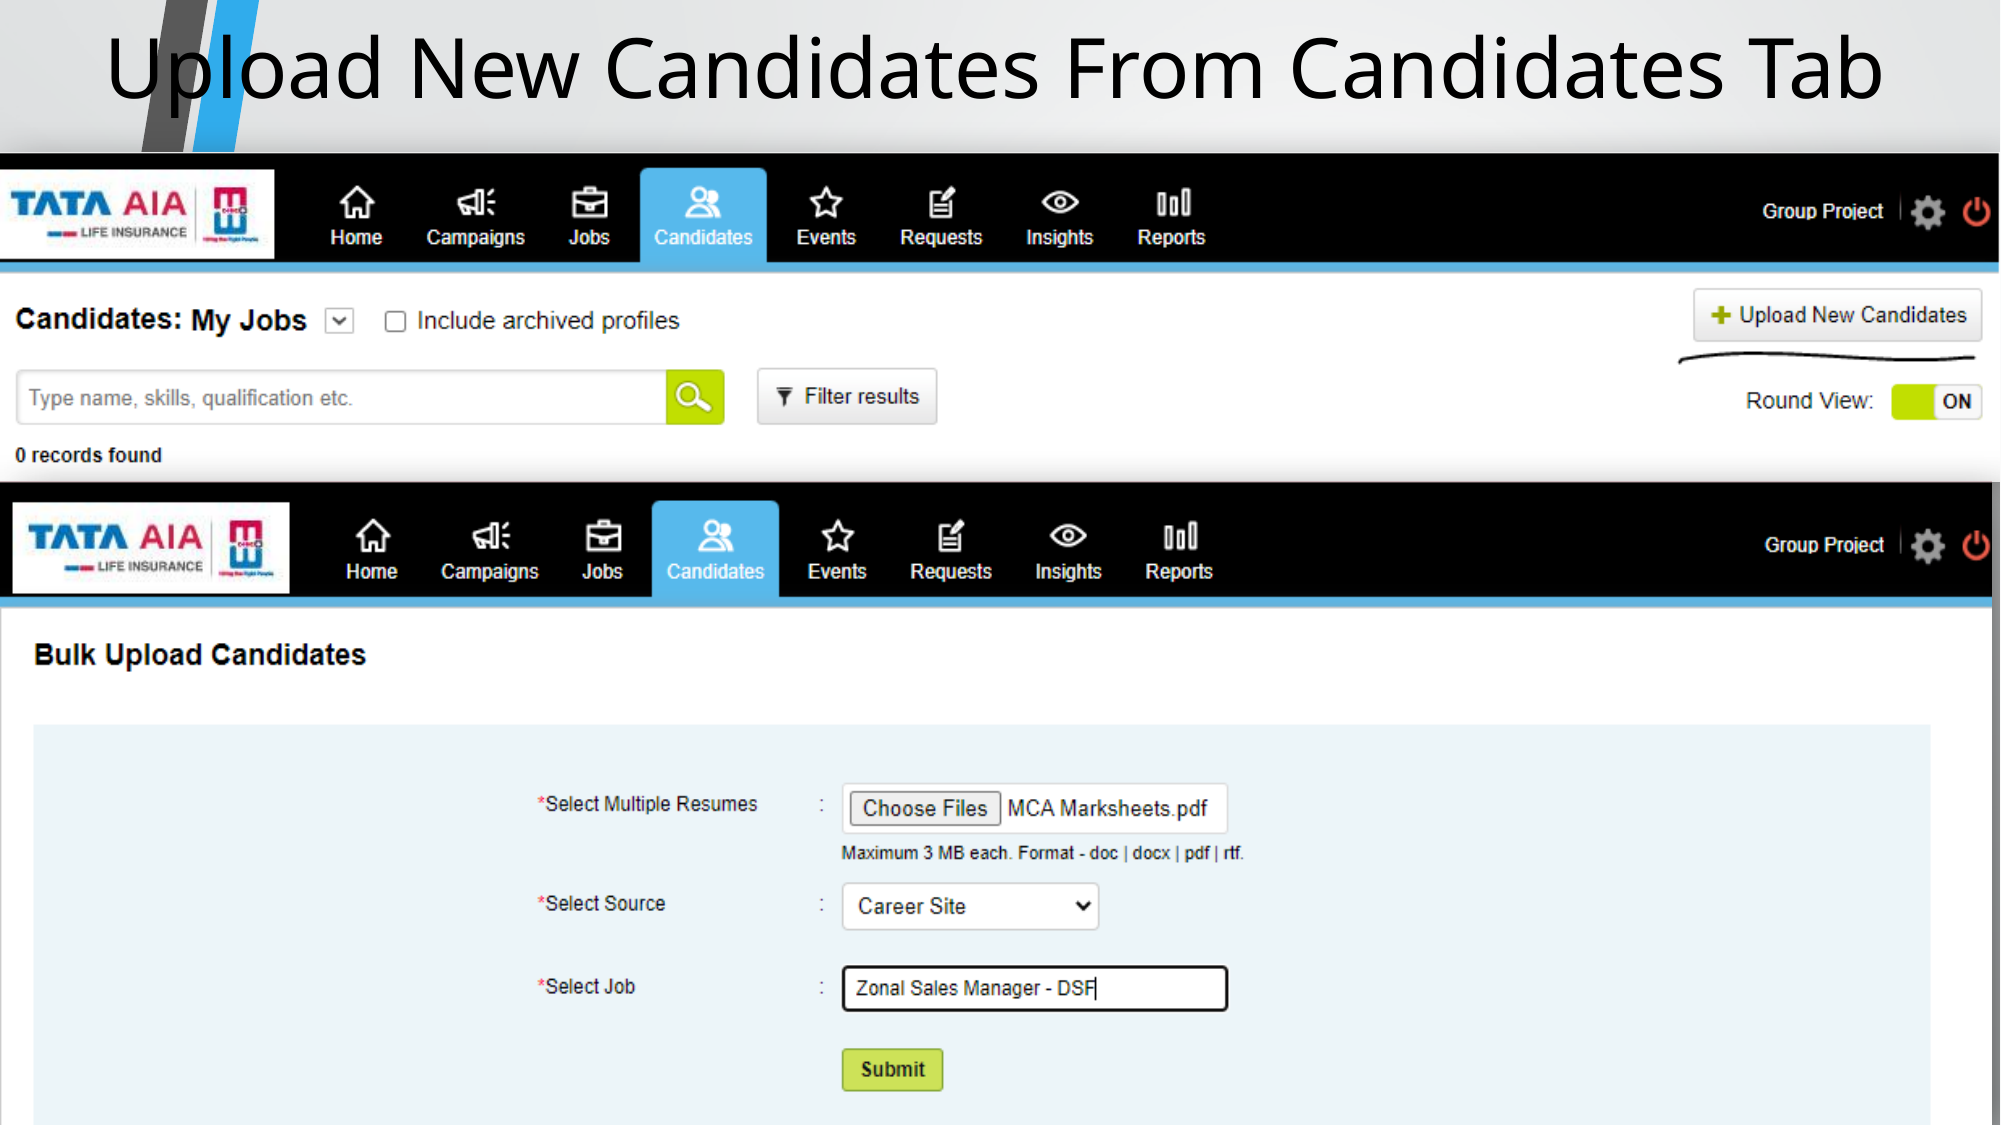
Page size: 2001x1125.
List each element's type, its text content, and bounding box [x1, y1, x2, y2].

title Upload New Candidates From Candidates Tab [0, 0, 1992, 131]
picture [0, 0, 2001, 1125]
